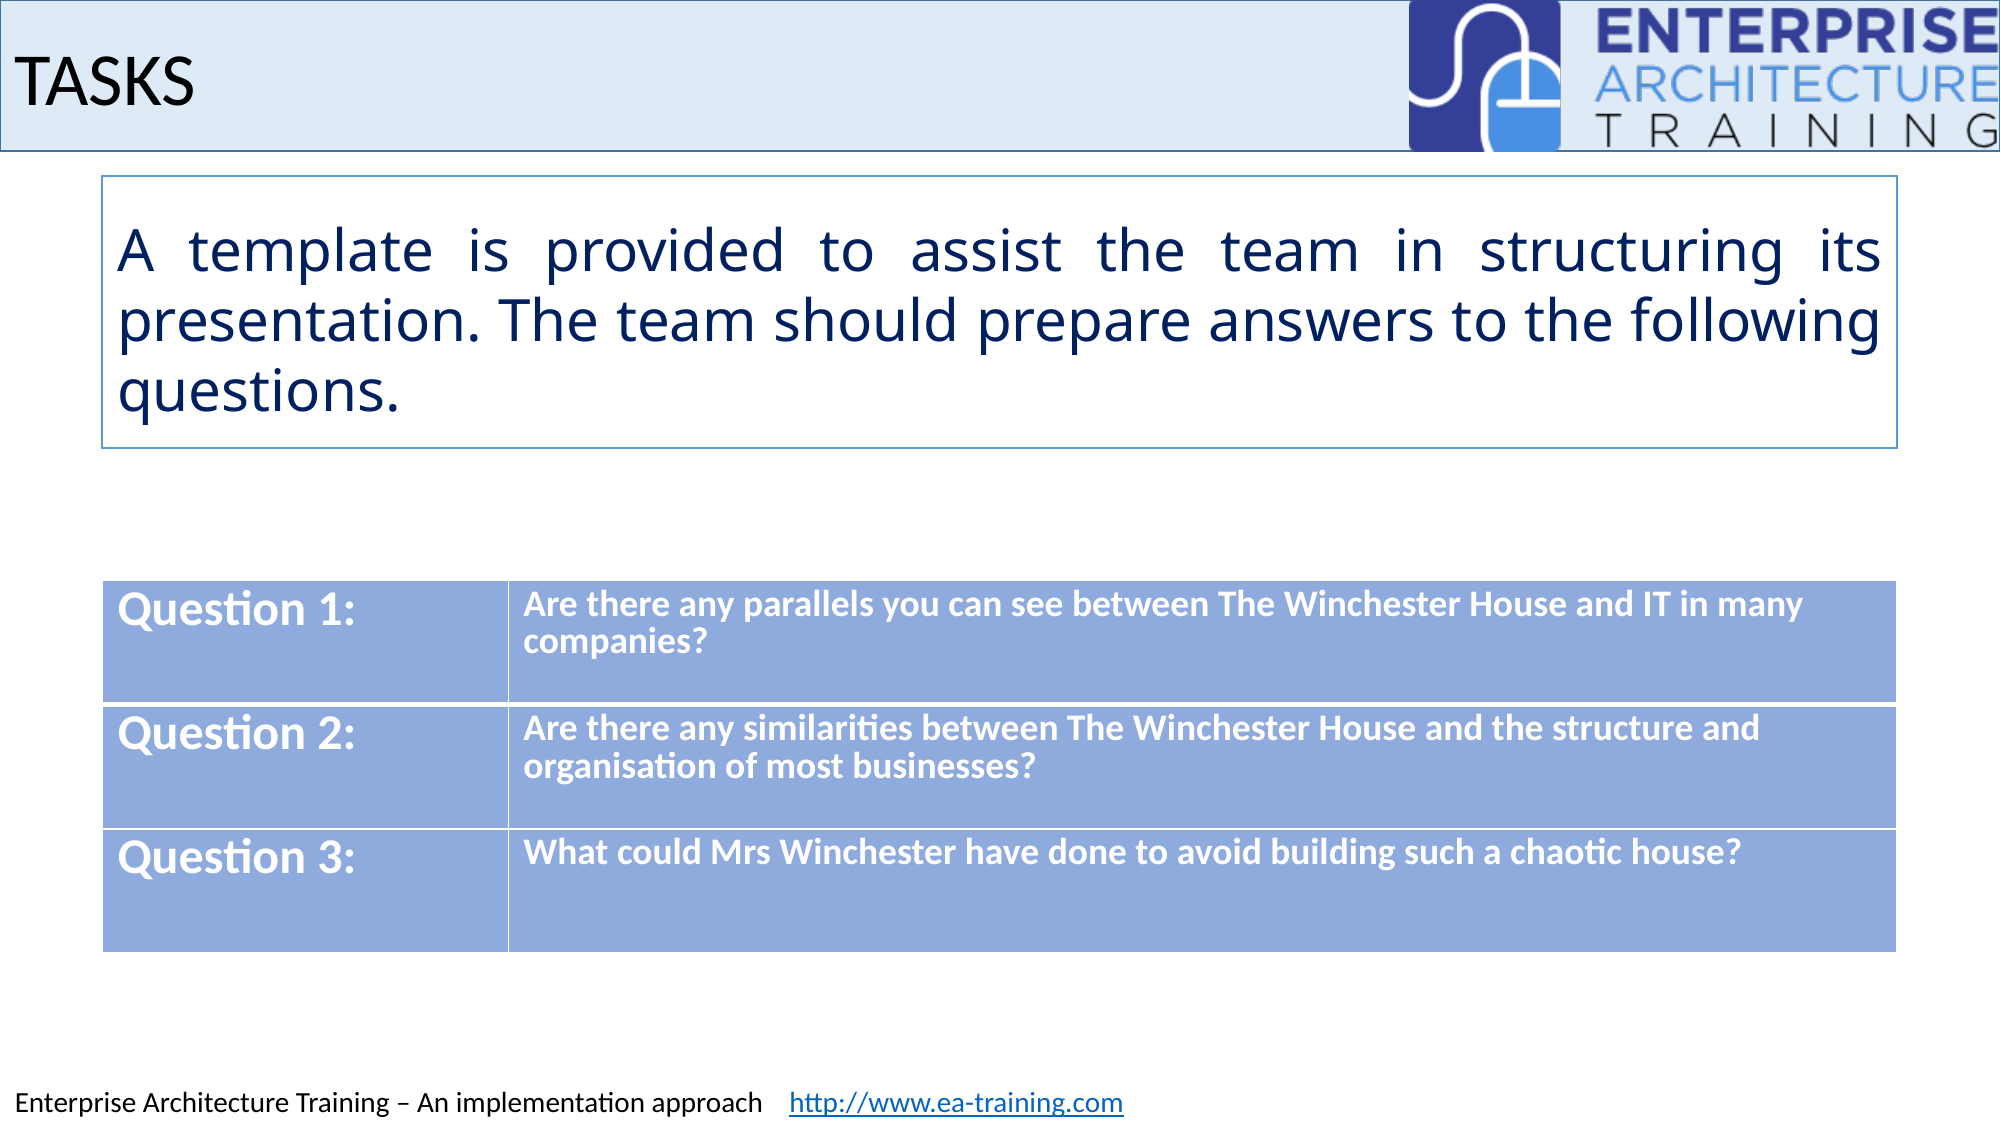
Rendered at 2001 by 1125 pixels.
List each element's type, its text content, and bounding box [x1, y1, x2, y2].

table_cell Question 2: [103, 707, 508, 828]
table_cell Question 3: [103, 830, 508, 952]
table_cell Are there any similarities between The Winchester House and the structure and organisation of most businesses? [509, 707, 1896, 828]
text_box Enterprise Architecture Training – An implementation approach http://www.ea-training.com [0, 1076, 2000, 1125]
text_box [0, 128, 1409, 152]
table_header Question 1: [103, 581, 508, 702]
text_box A template is provided to assist the team in structuring its presentation. The team should prepare answers to the following questions. [101, 175, 1898, 449]
table_header Are there any parallels you can see between The Winchester House and IT in many companies? [509, 581, 1896, 702]
text_box [0, 0, 1409, 22]
picture [1409, 0, 2000, 152]
text_box TASKS [0, 22, 1409, 128]
table_cell What could Mrs Winchester have done to avoid building such a chaotic house? [509, 830, 1896, 952]
